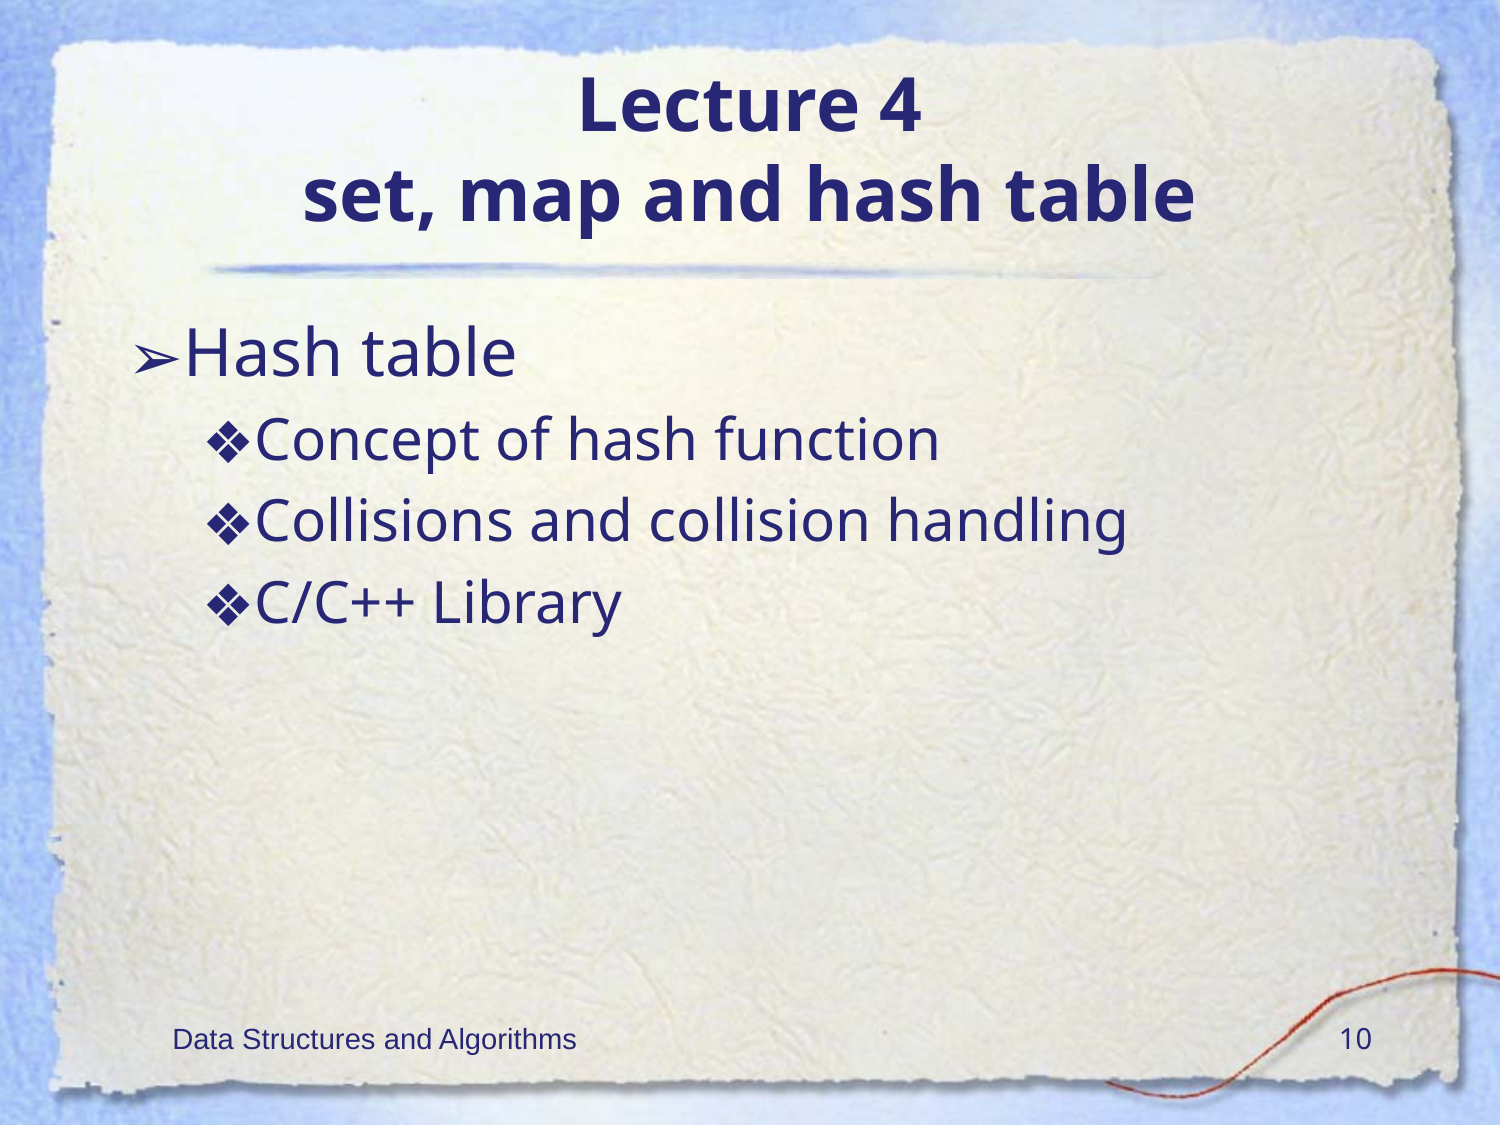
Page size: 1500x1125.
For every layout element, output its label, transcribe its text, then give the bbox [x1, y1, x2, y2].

slide_number ‹#› [1074, 1012, 1388, 1088]
title Lecture 4 set, map and hash table [112, 81, 1388, 244]
footer Data Structures and Algorithms [112, 1012, 638, 1088]
picture [0, 0, 1500, 1125]
list Hash table Concept of hash function Collisions and collision handling C/C++ Library [112, 302, 1388, 988]
